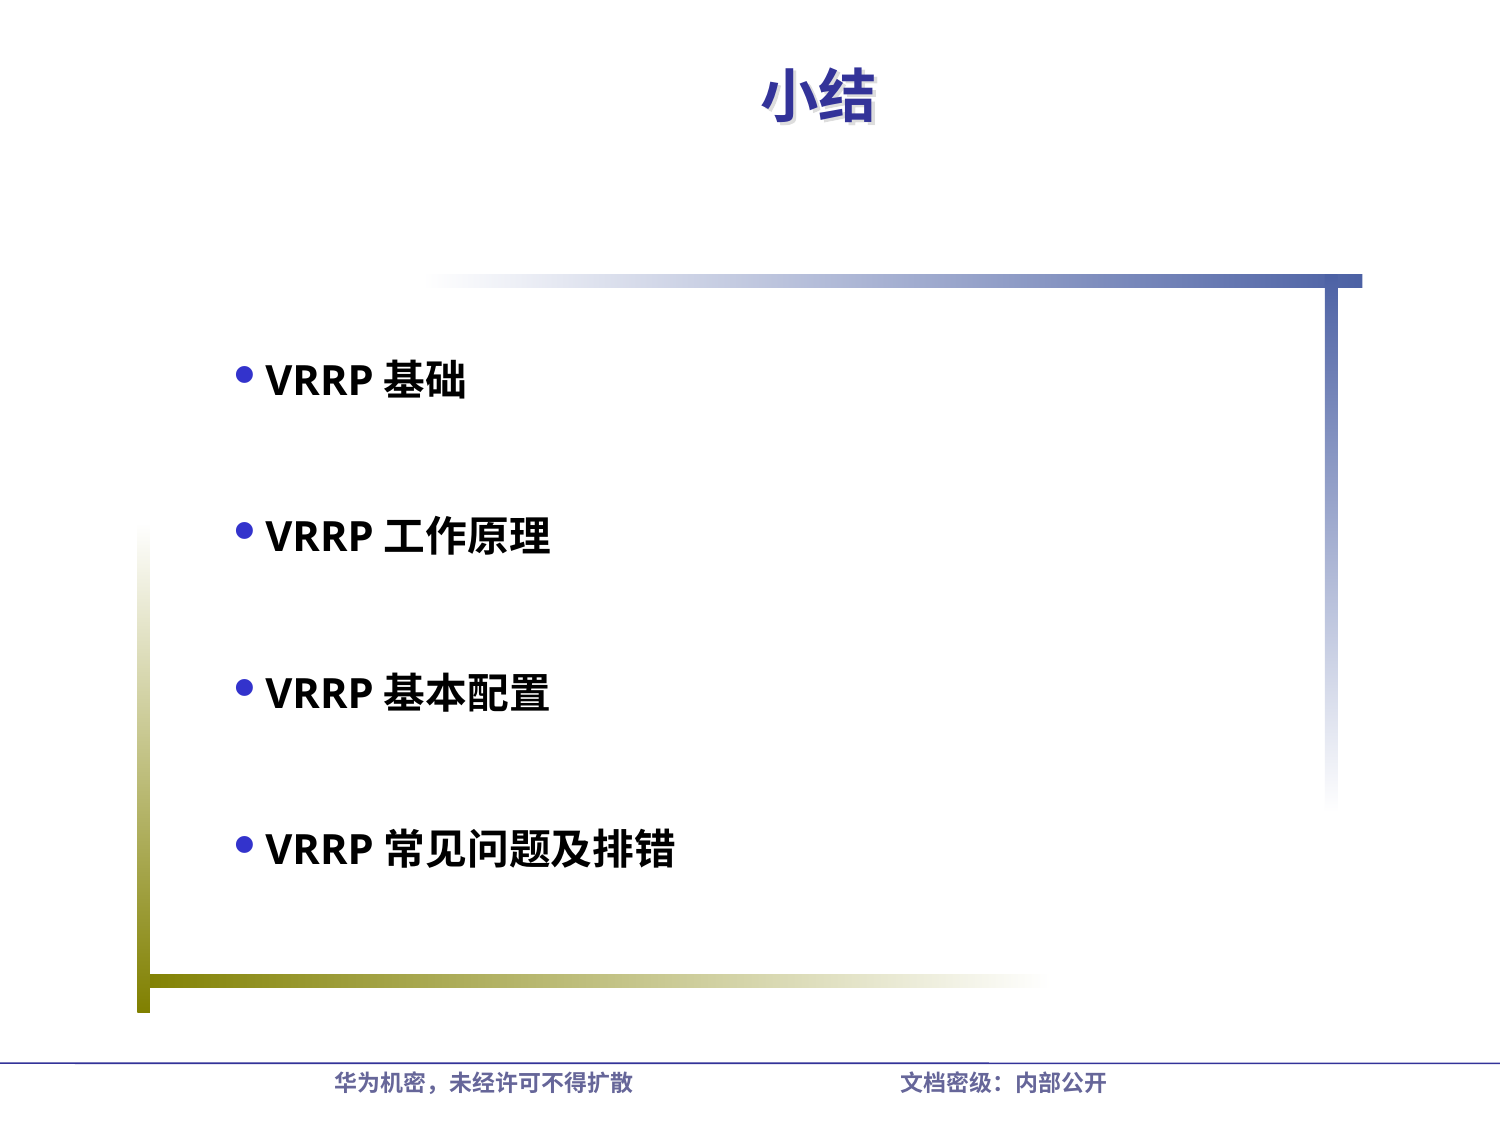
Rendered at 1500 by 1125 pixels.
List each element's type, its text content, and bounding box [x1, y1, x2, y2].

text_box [137, 524, 1050, 1013]
list VRRP基础 VRRP工作原理 VRRP基本配置 VRRP常见问题及排错 [218, 325, 424, 524]
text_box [424, 274, 1363, 813]
title 小结 [237, 37, 1400, 150]
list VRRP基础 VRRP工作原理 VRRP基本配置 VRRP常见问题及排错 [218, 813, 1294, 1035]
